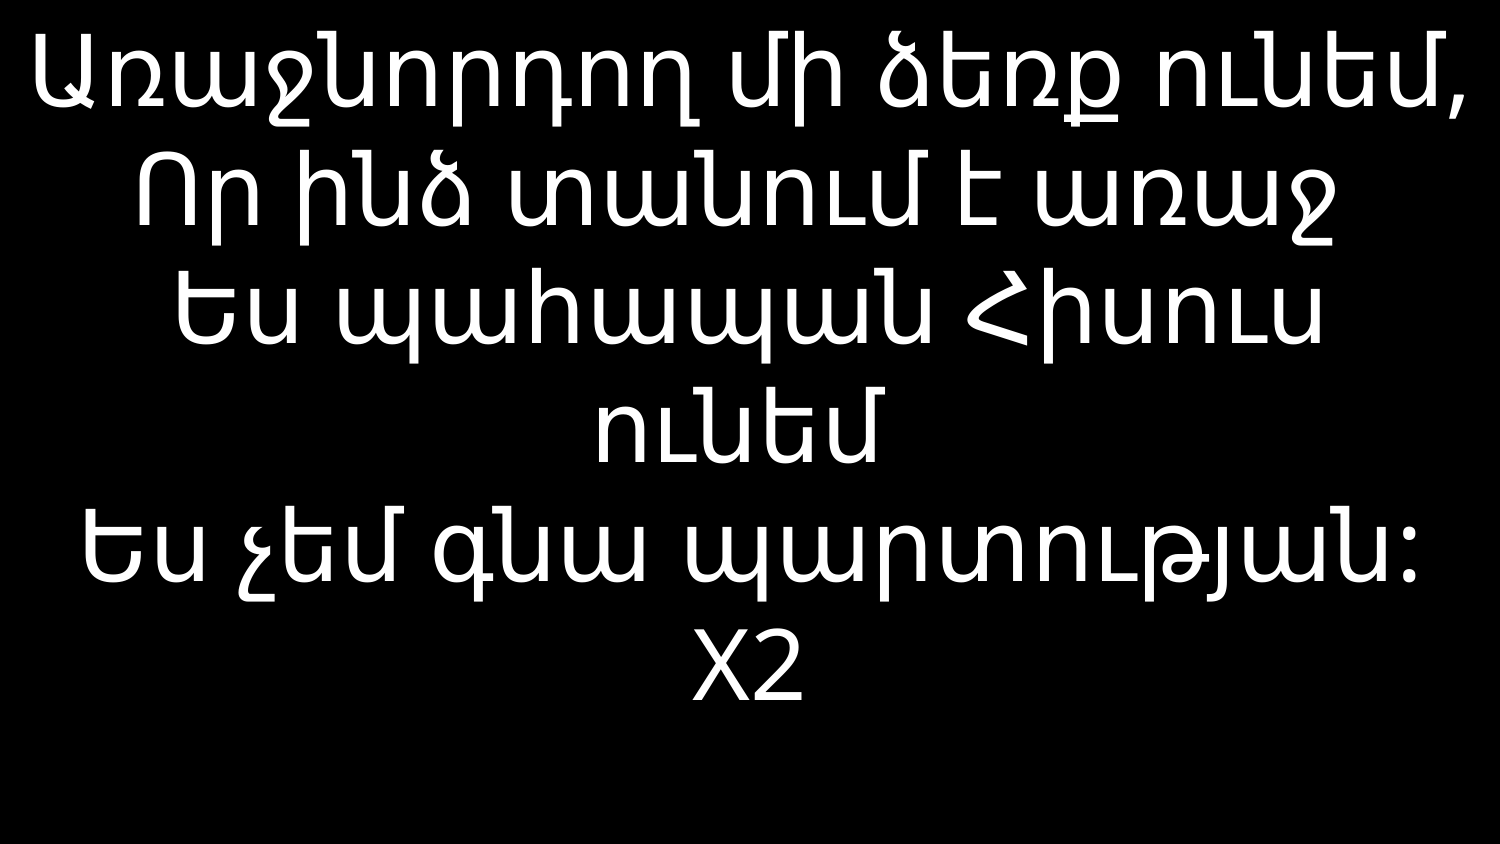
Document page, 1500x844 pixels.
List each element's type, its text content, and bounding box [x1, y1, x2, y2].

title Առաջնորդող մի ձեռք ունեմ, Որ ինձ տանում է առաջ Ես պահապան Հիսուս ունեմ Ես չեմ գնա պարտության: X2 [0, 0, 1500, 844]
